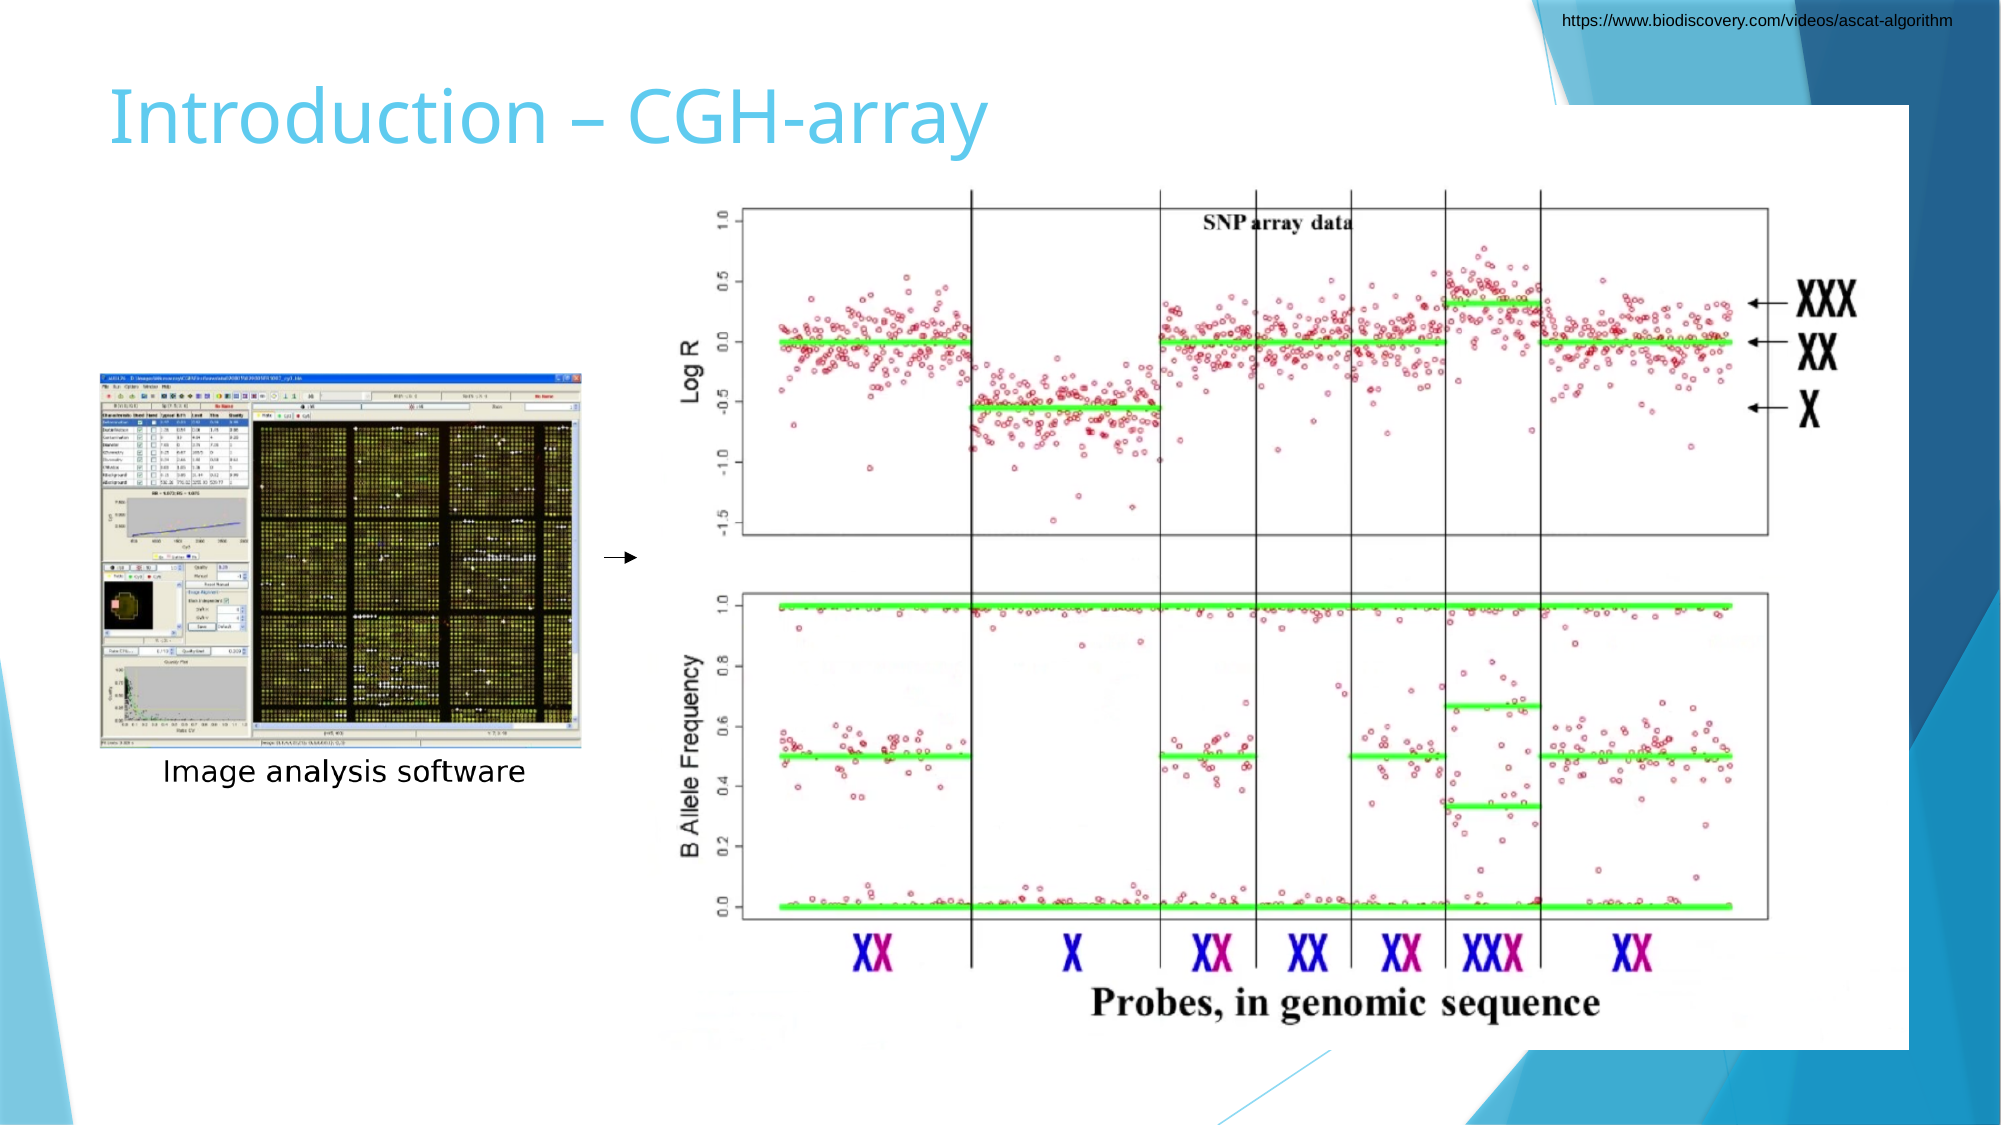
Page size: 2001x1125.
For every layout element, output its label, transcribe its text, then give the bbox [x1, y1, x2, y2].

title Introduction – CGH-array [109, 68, 1520, 285]
picture [647, 104, 1910, 1051]
picture [67, 356, 605, 799]
text_box https://www.biodiscovery.com/videos/ascat-algorithm [1547, 2, 2000, 37]
